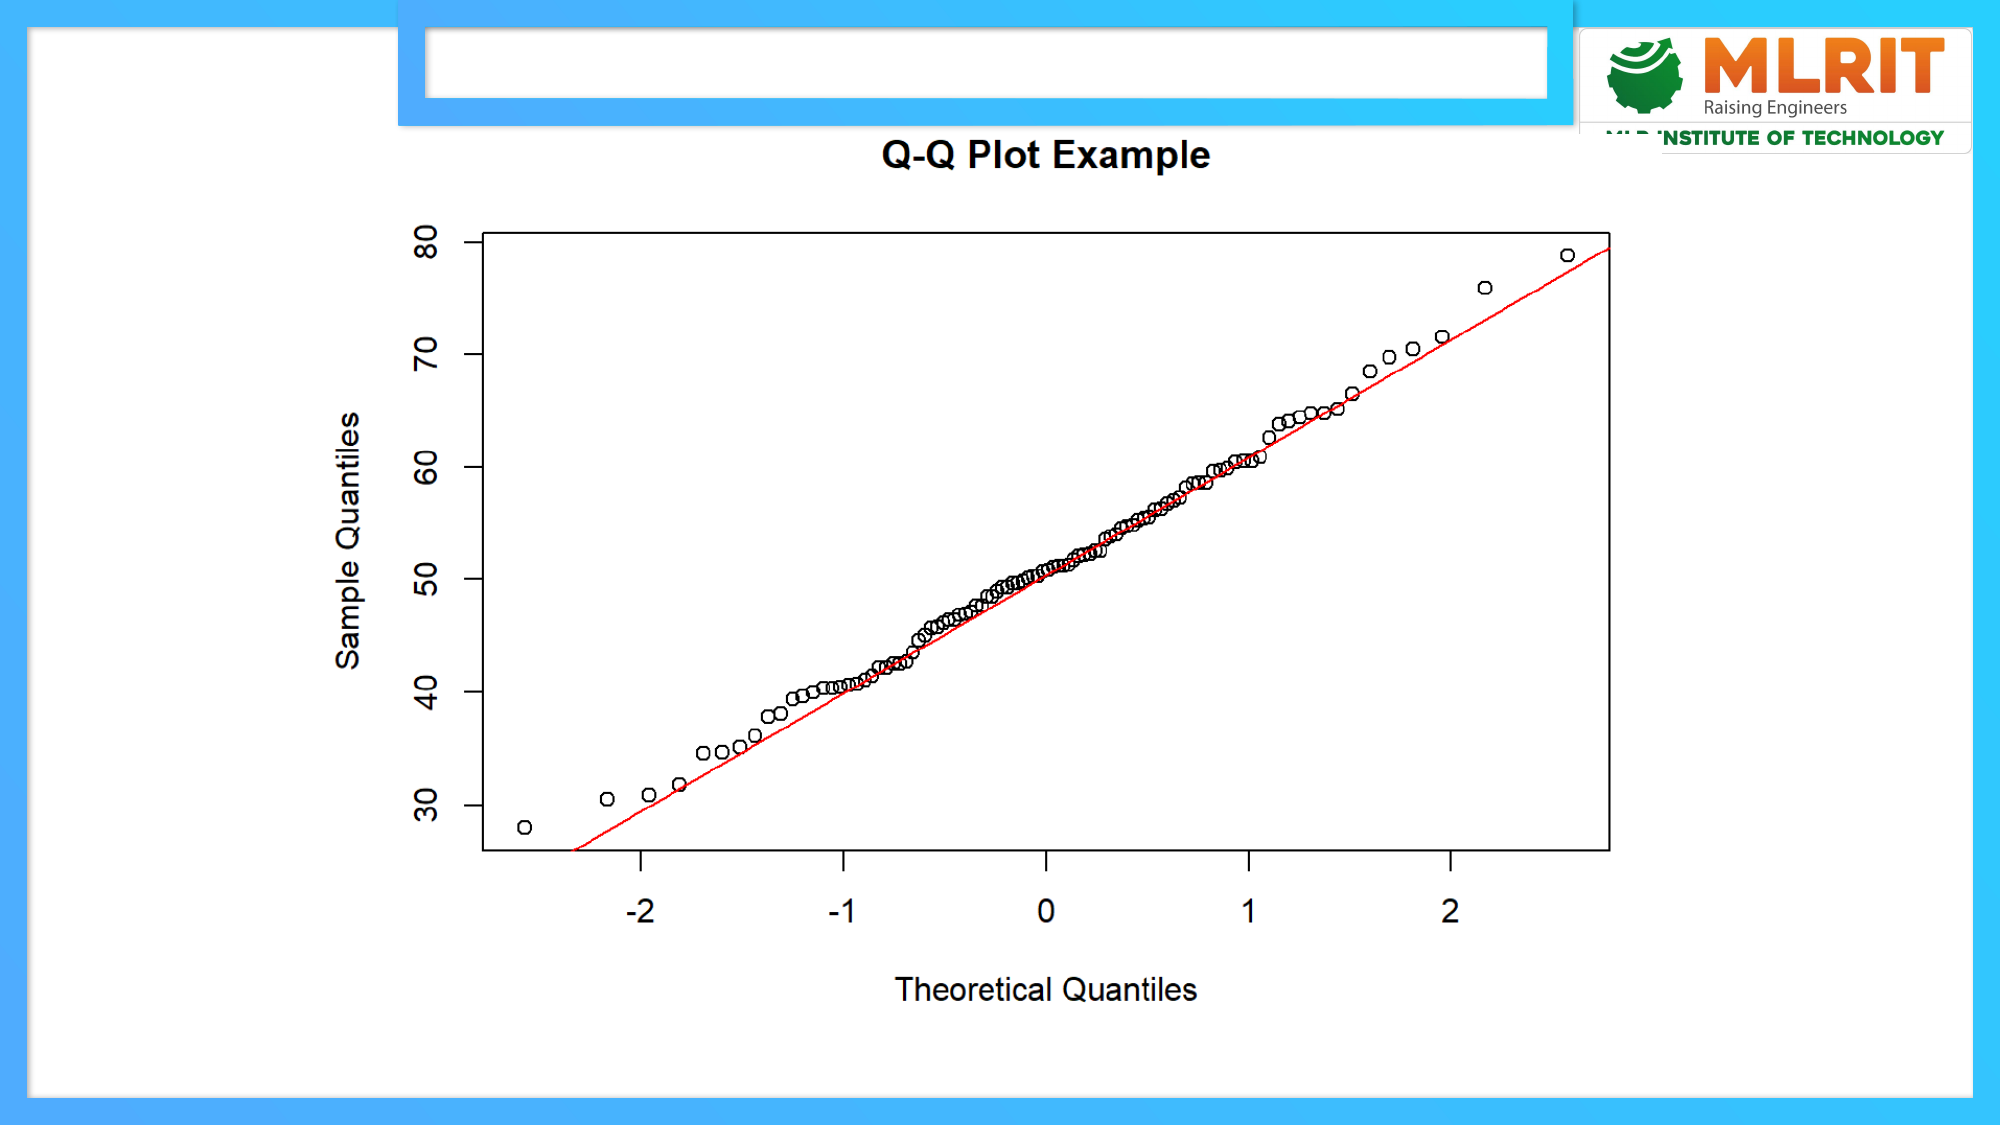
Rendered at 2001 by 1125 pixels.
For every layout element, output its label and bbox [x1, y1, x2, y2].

text_box [398, 0, 1574, 126]
text_box [0, 0, 2000, 1125]
picture [314, 28, 1972, 1006]
